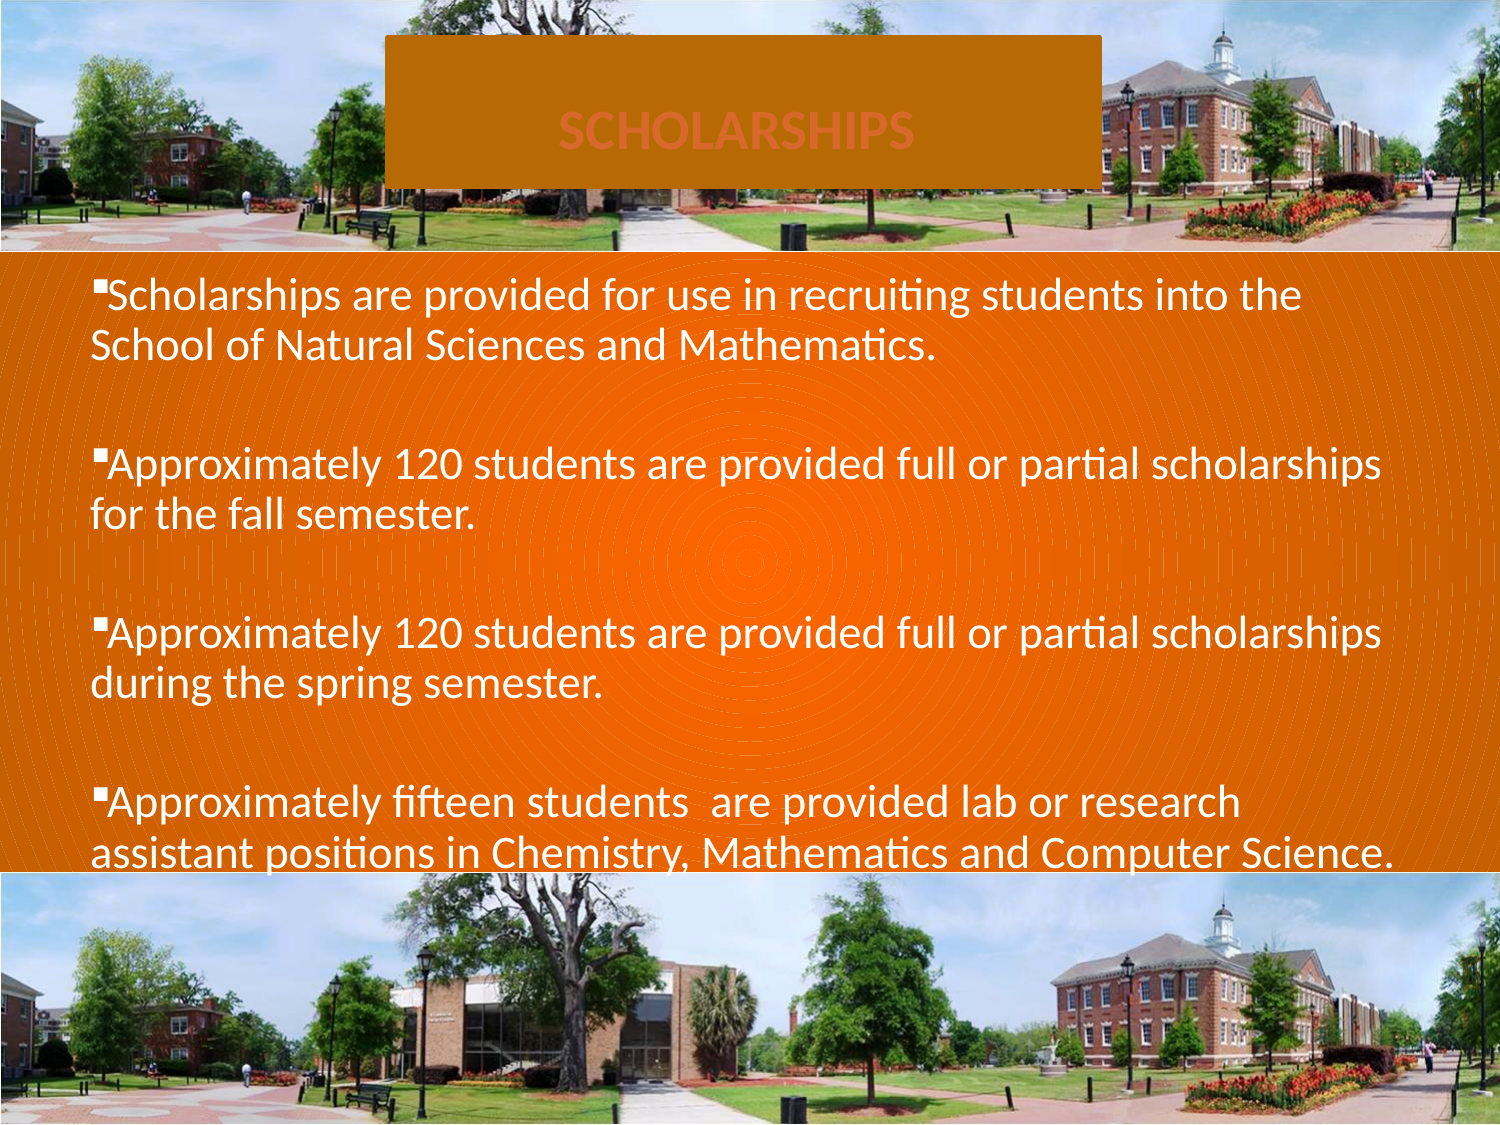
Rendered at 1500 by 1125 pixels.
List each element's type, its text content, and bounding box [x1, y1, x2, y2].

text_box Scholarships are provided for use in recruiting students into the School of Natural Sciences and Mathematics. Approximately 120 students are provided full or partial scholarships for the fall semester. Approximately 120 students are provided full or partial scholarships during the spring semester. Approximately fifteen students are provided lab or research assistant positions in Chemistry, Mathematics and Computer Science. [74, 262, 1425, 900]
picture [0, 872, 1500, 1125]
picture [0, 0, 1500, 252]
text_box SCHOLARSHIPS [385, 35, 1102, 189]
